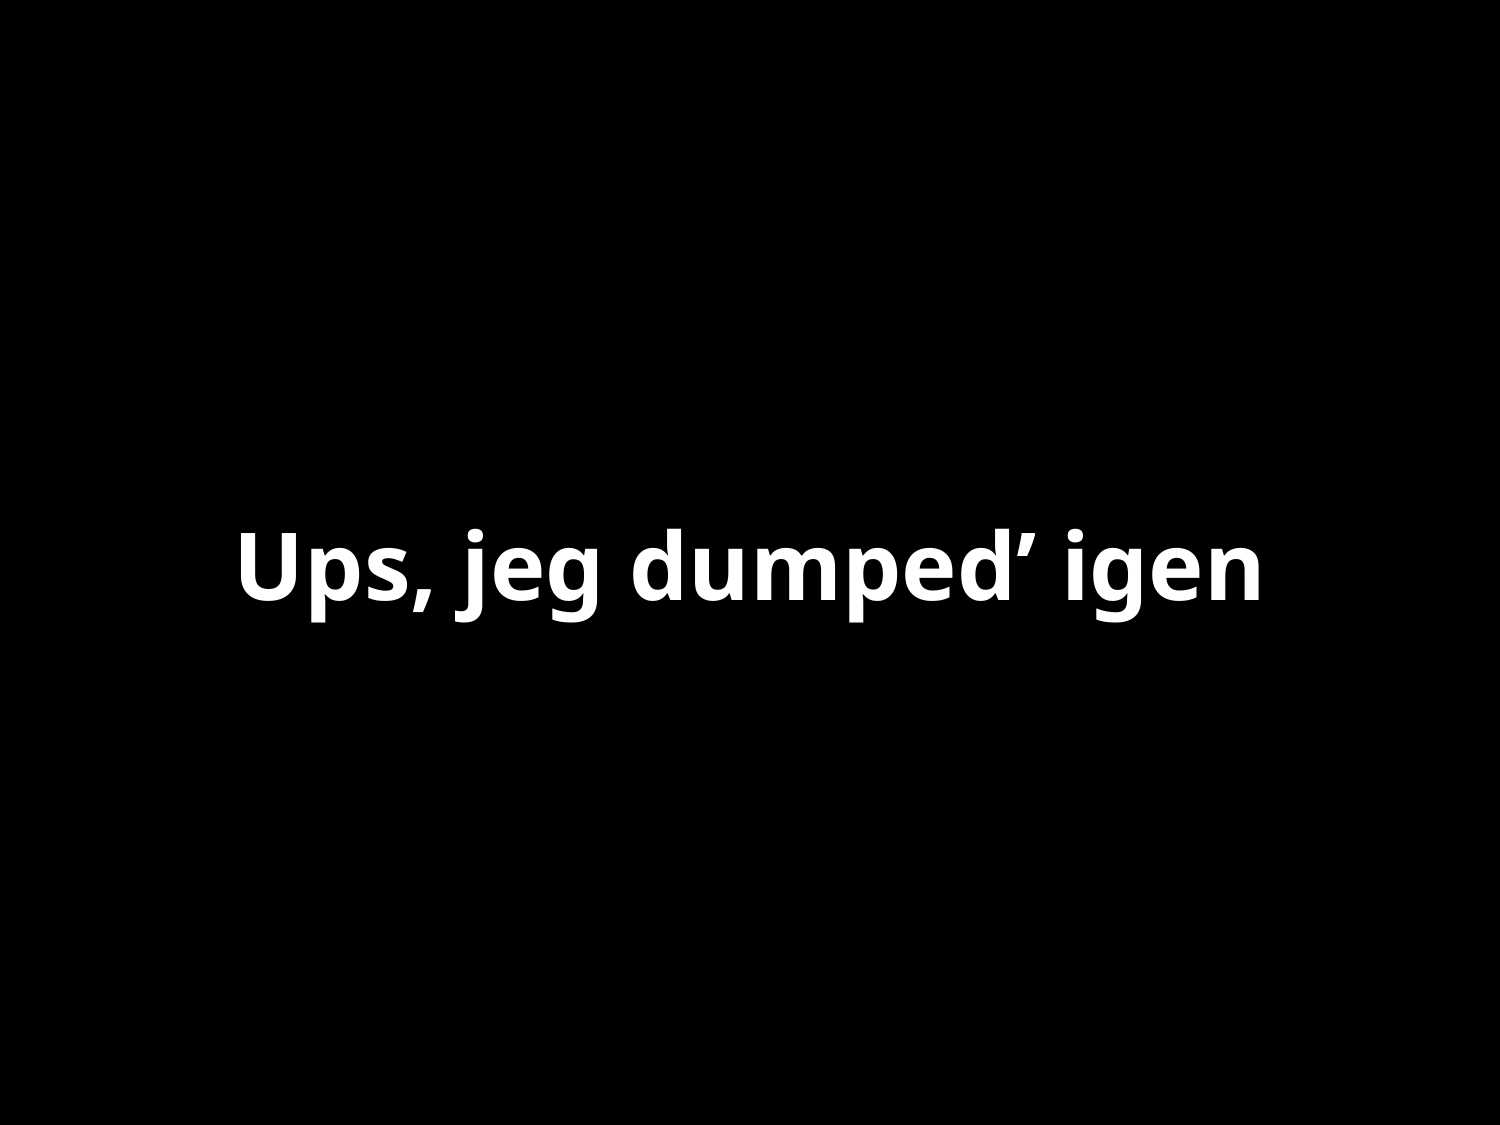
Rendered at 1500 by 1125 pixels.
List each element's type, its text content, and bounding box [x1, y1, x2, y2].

title Ups, jeg dumped’ igen [0, 0, 1500, 1125]
